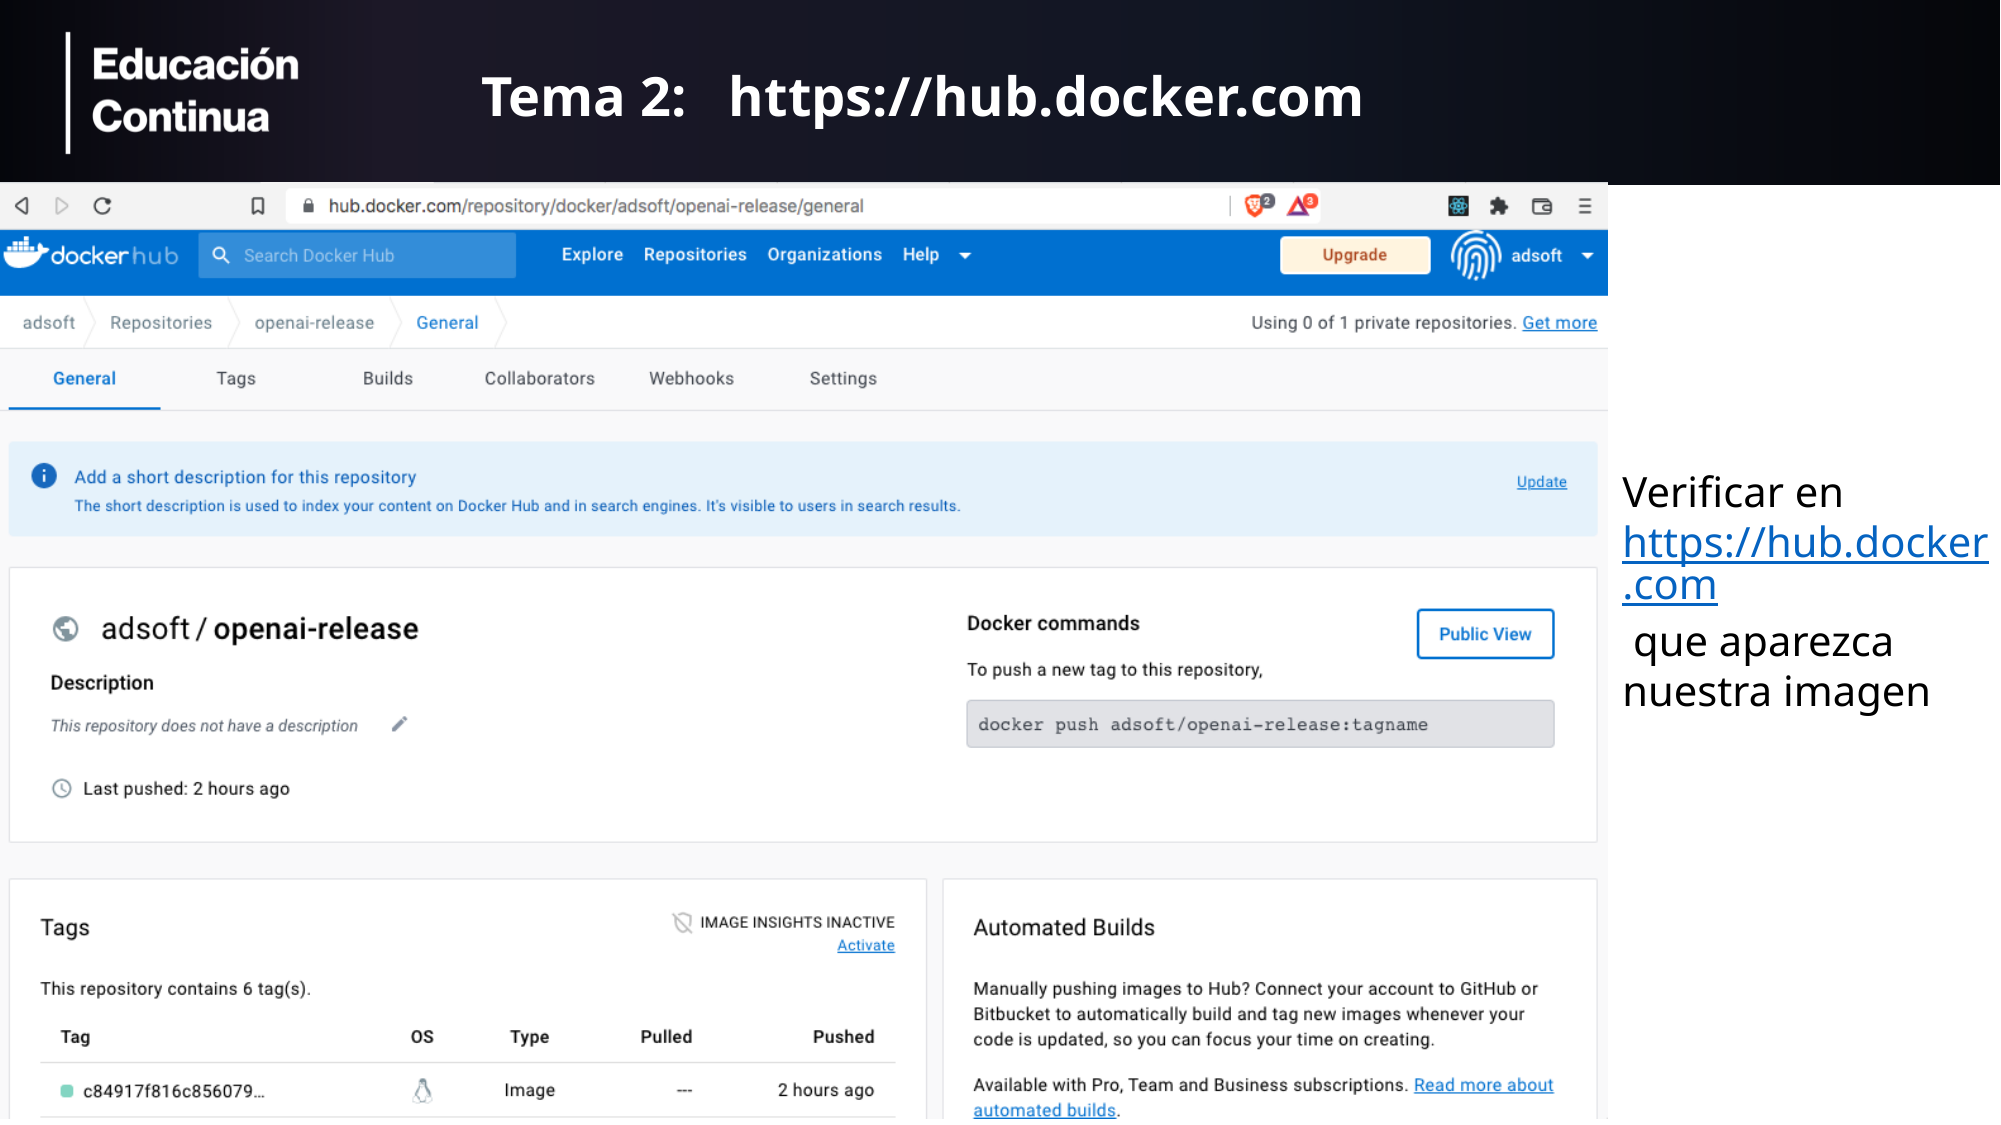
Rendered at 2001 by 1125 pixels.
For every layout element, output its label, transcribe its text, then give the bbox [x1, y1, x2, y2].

list Verificar en https://hub.docker.com que aparezca nuestra imagen [1607, 178, 2000, 1119]
picture [0, 0, 2000, 1124]
title Tema 2: https://hub.docker.com [466, 37, 2000, 146]
